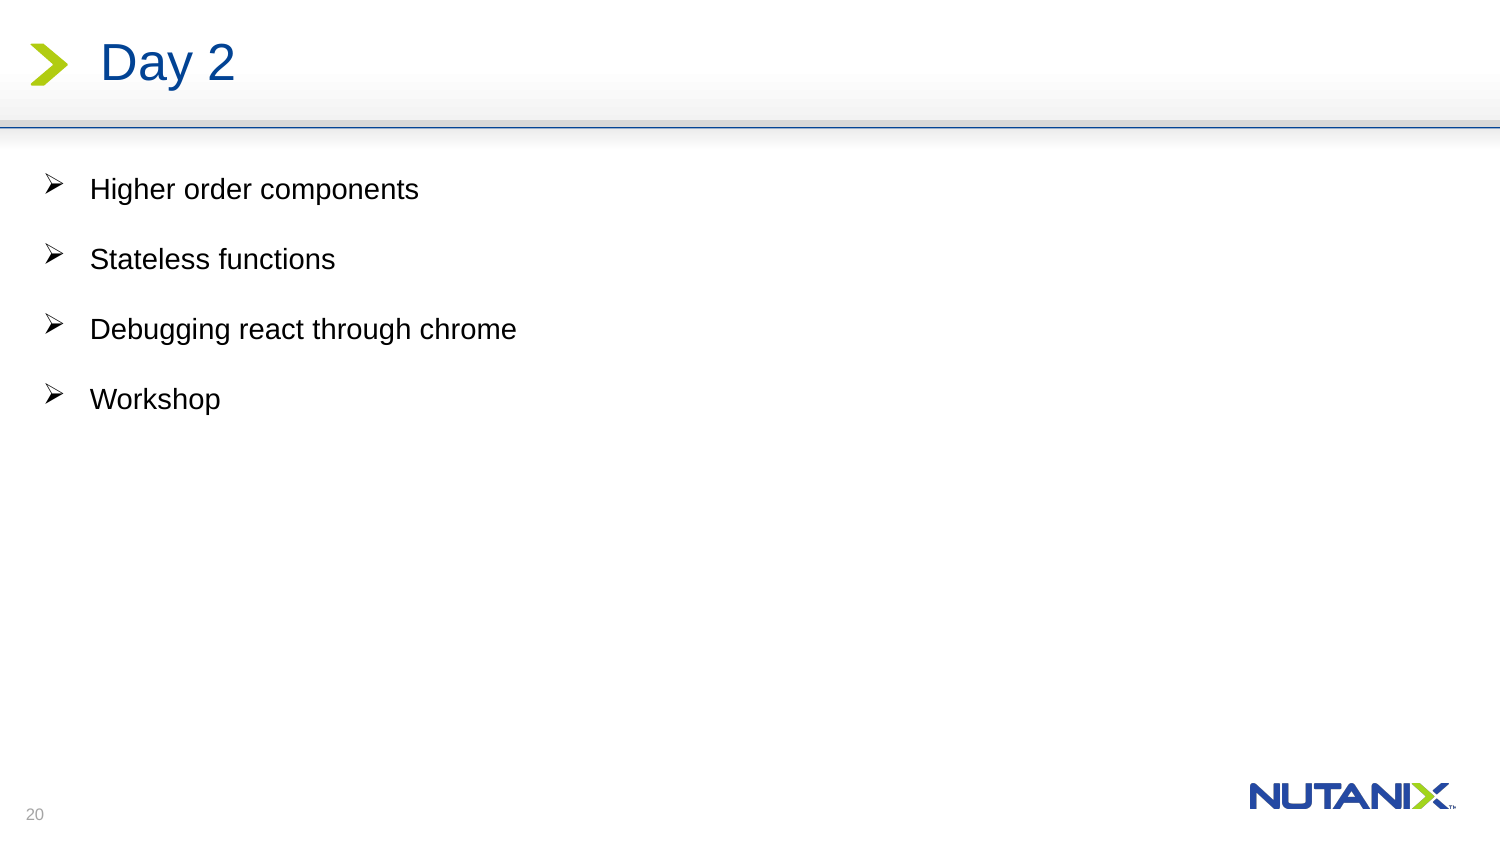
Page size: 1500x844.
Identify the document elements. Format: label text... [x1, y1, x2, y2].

title Day 2 [87, 31, 1451, 99]
picture [1250, 783, 1456, 809]
text_box Higher order components Stateless functions Debugging react through chrome Workshop [28, 162, 1451, 423]
